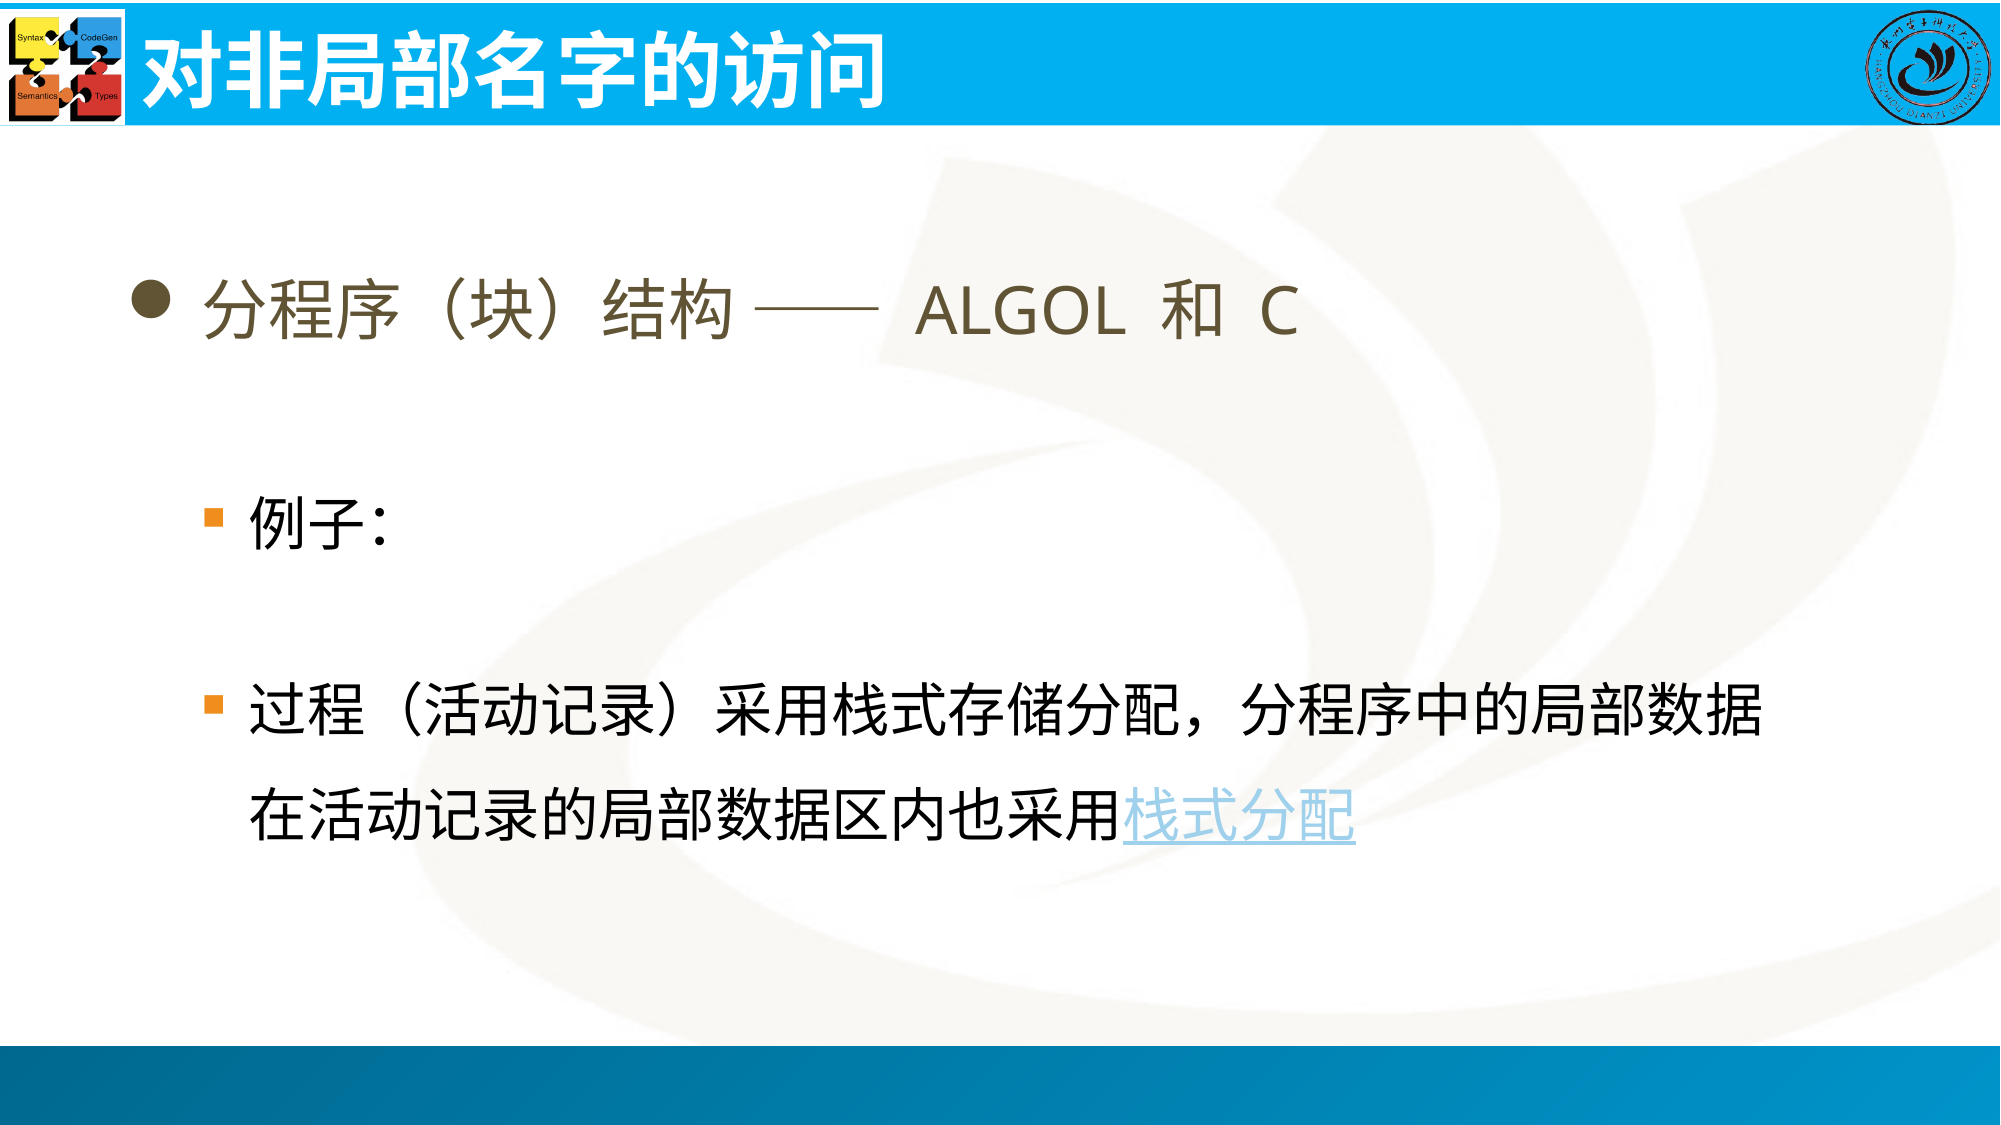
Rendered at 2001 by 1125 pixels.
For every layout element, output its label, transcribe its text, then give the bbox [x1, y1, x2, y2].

title 对非局部名字的访问 [125, 6, 1896, 126]
text_box 过程（活动记录）采用栈式存储分配，分程序中的局部数据在活动记录的局部数据区内也采用栈式分配 [112, 631, 1781, 856]
slide_number [761, 1042, 1196, 1118]
text_box 分程序（块）结构 —— ALGOL 和 C [111, 220, 1796, 327]
text_box 例子： [112, 444, 1781, 551]
